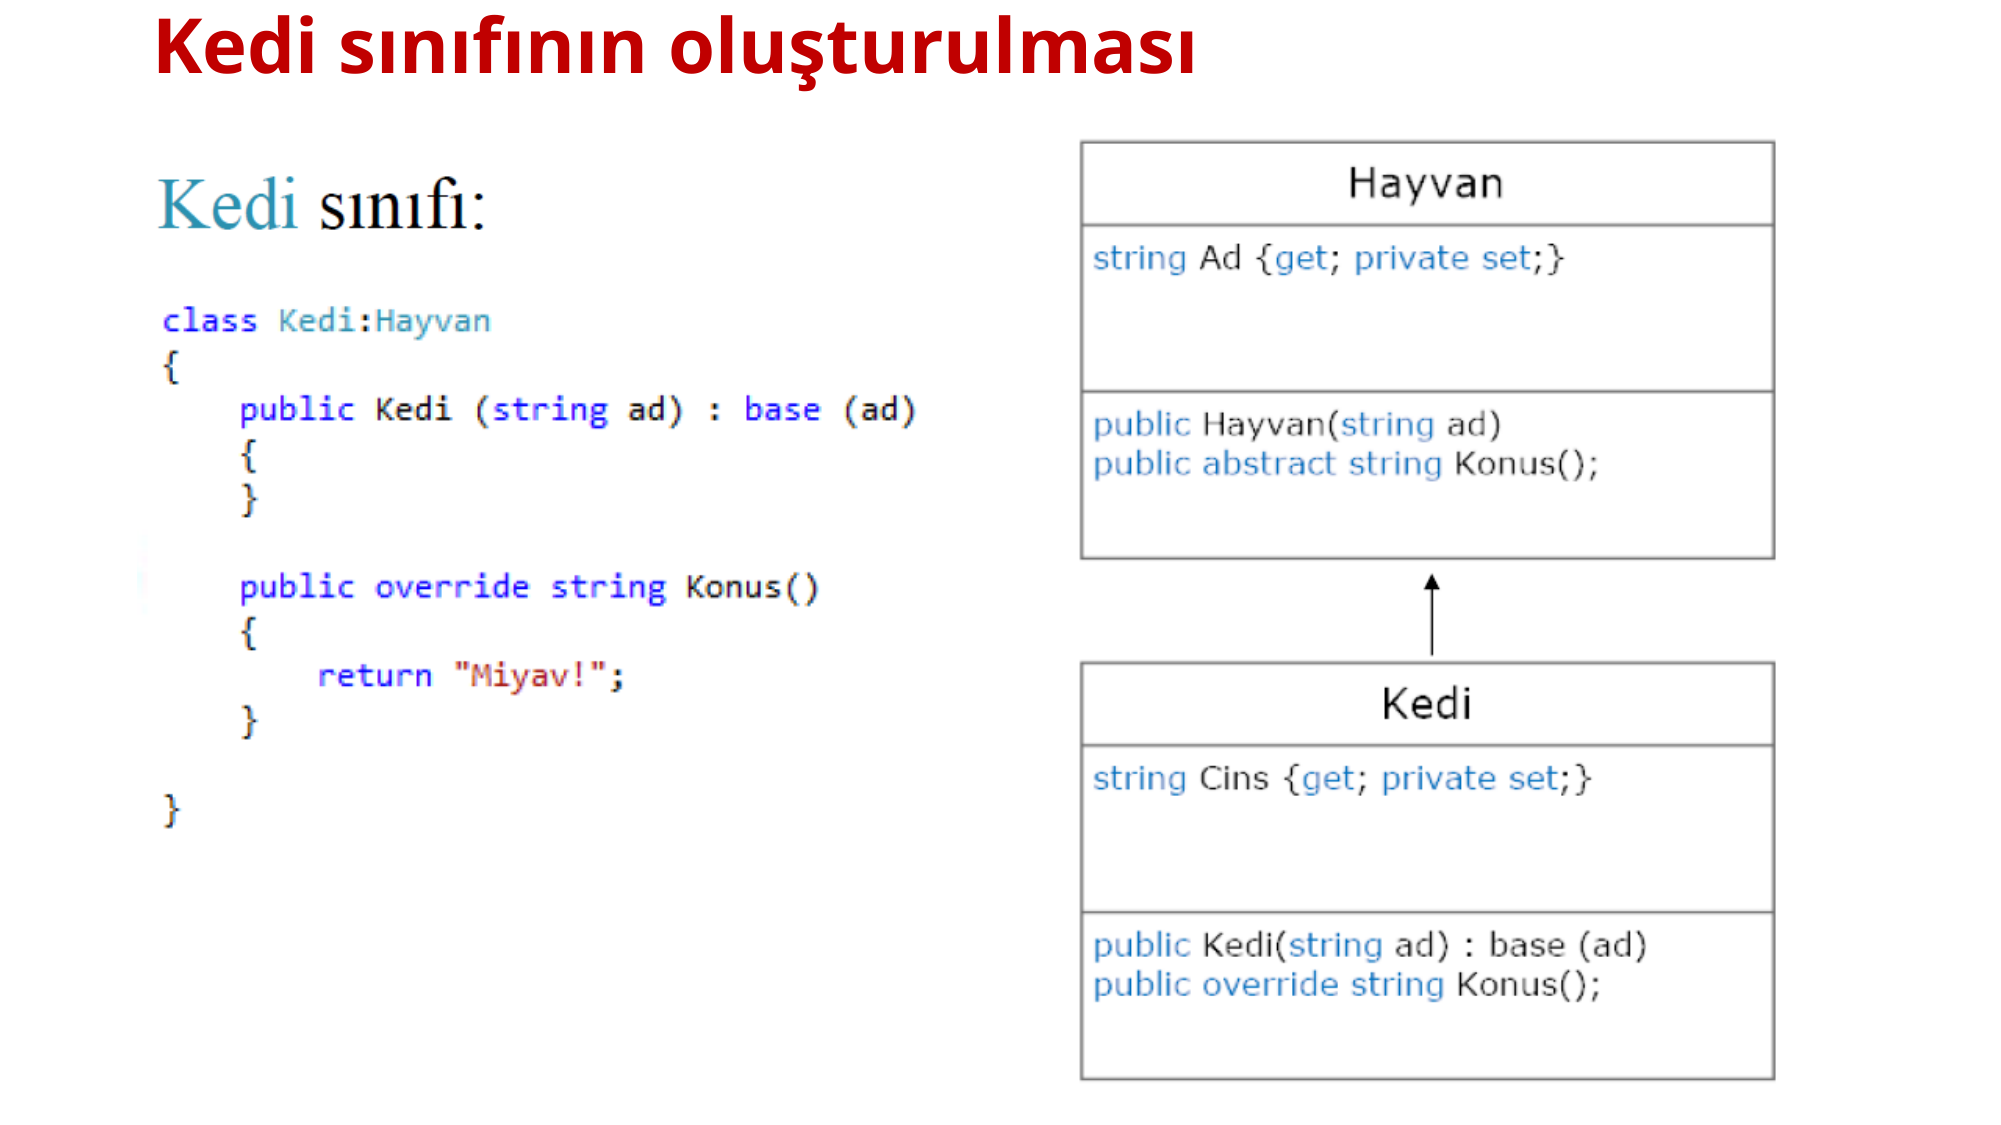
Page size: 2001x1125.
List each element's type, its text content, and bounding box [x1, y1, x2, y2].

title Kedi sınıfının oluşturulması [137, 0, 1863, 98]
picture [137, 97, 1804, 1093]
